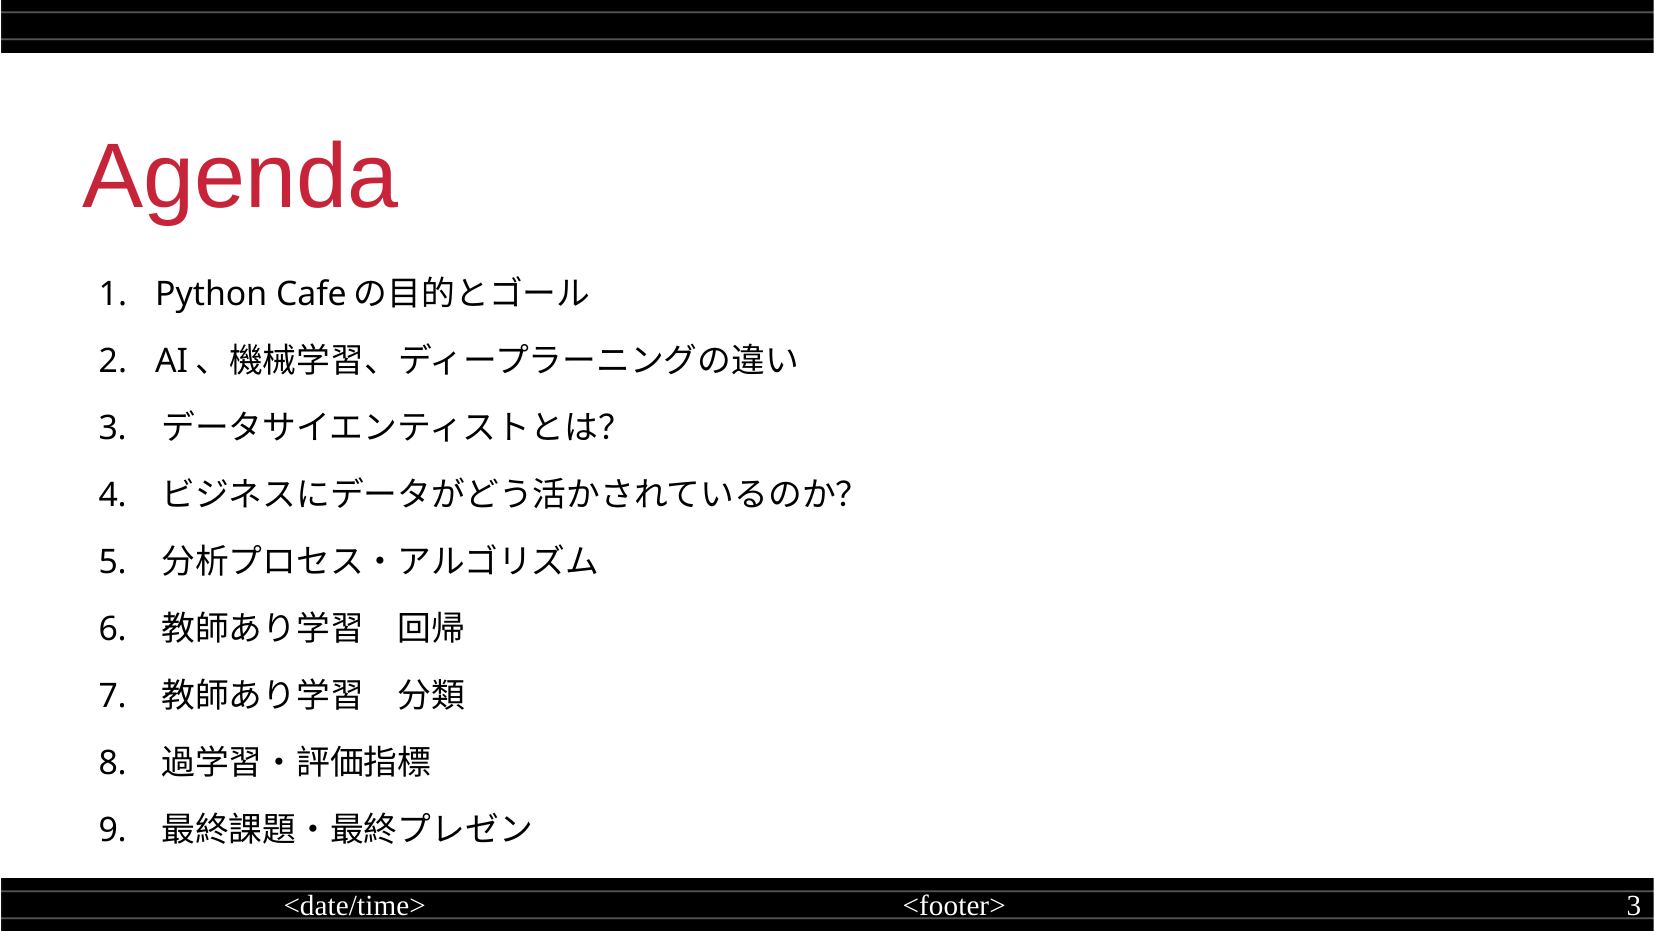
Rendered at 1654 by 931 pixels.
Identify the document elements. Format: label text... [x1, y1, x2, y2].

text_box Agenda [82, 115, 1571, 226]
picture [1, 878, 1654, 931]
picture [1, 0, 1654, 53]
text_box Python Cafeの目的とゴール AI、機械学習、ディープラーニングの違い データサイエンティストとは？ ビジネスにデータがどう活かされているのか？ 分析プロセス・アルゴリズム 教師あり学習 回帰 教師あり学習 分類 過学習・評価指標 最終課題・最終プレゼン [82, 271, 1571, 851]
